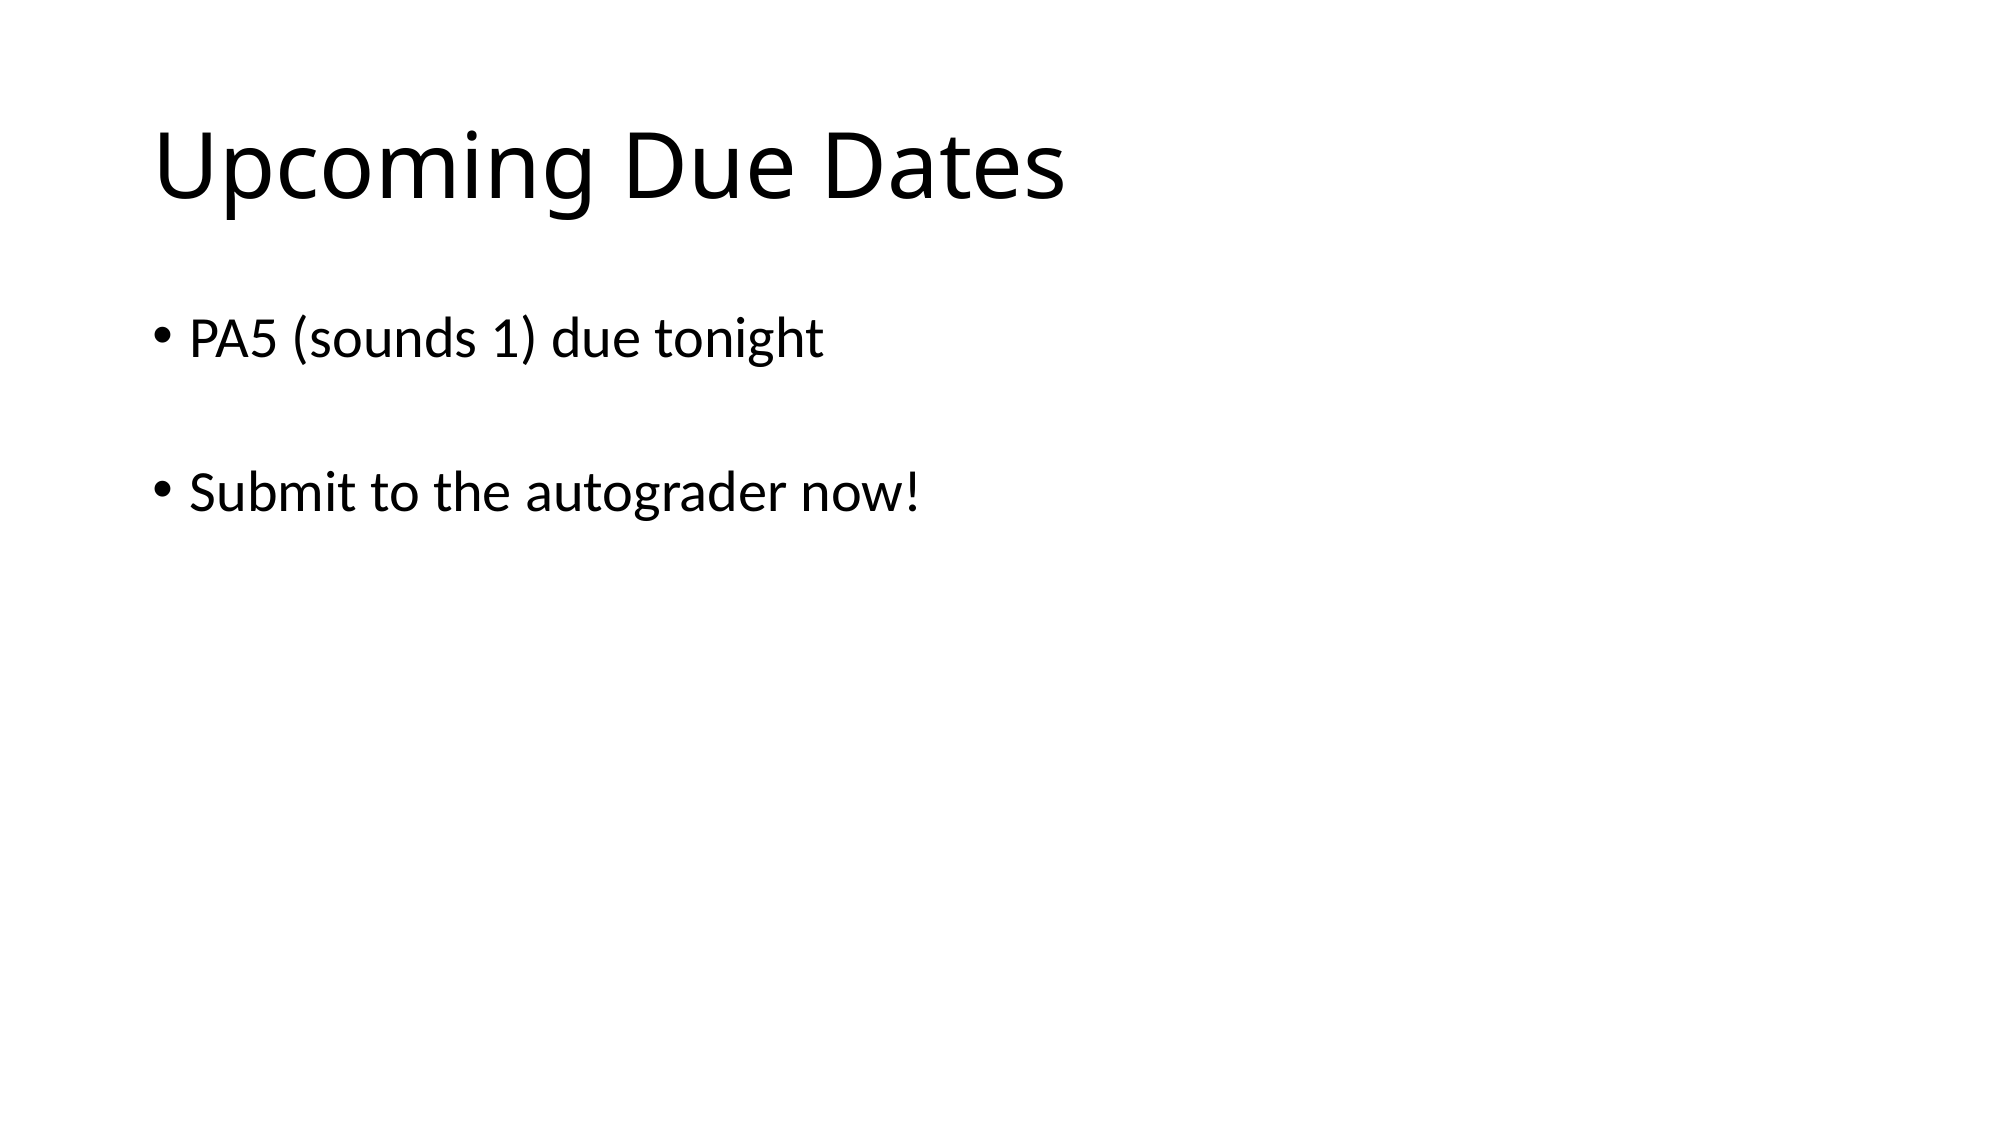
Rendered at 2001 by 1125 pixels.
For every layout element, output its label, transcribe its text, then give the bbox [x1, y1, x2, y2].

list PA5 (sounds 1) due tonight Submit to the autograder now! [137, 299, 1863, 1014]
title Upcoming Due Dates [137, 59, 1863, 278]
